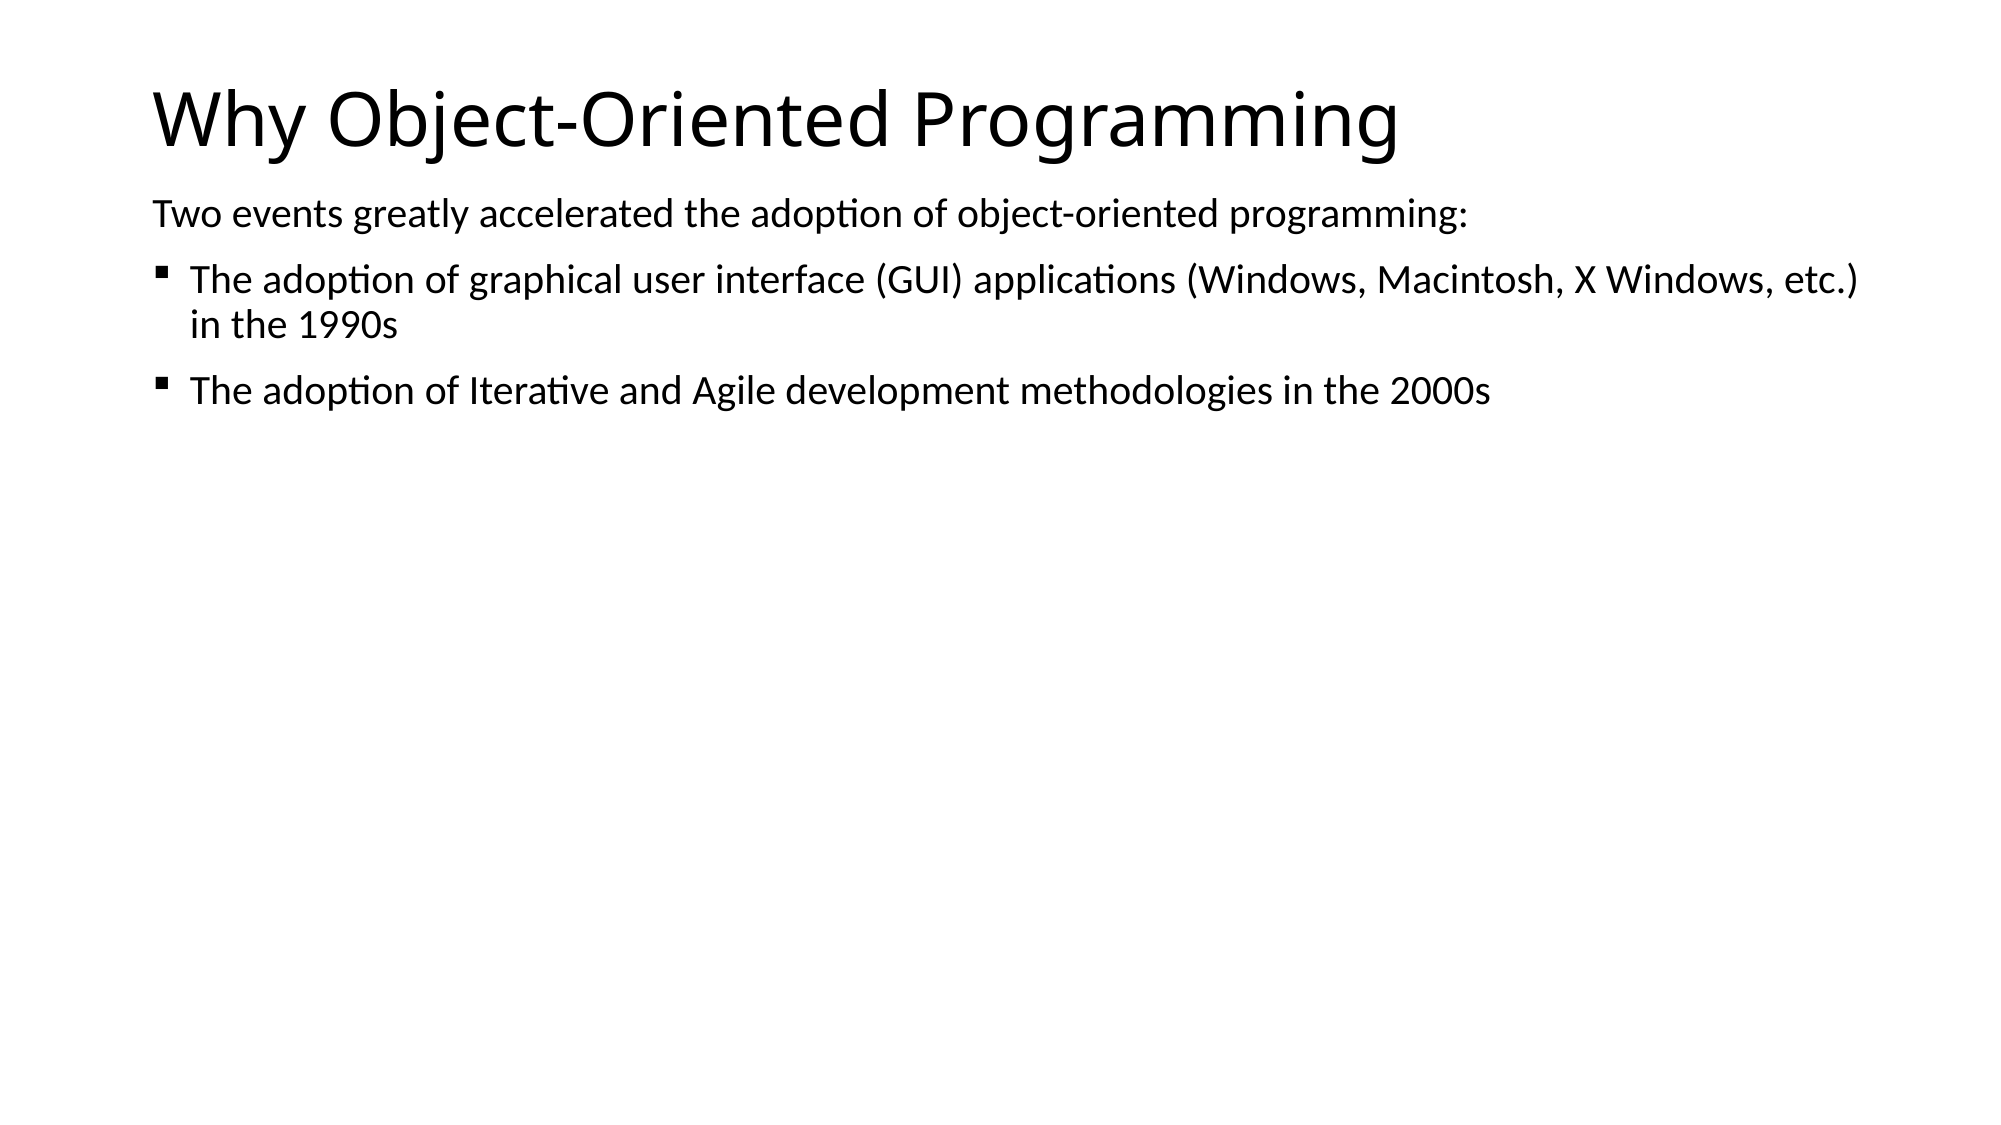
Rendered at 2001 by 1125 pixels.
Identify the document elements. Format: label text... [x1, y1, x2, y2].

title Why Object-Oriented Programming [137, 59, 1863, 184]
list Two events greatly accelerated the adoption of object-oriented programming: The adoption of graphical user interface (GUI) applications (Windows, Macintosh, X Windows, etc.) in the 1990s The adoption of Iterative and Agile development methodologies in the 2000s [137, 184, 1881, 856]
